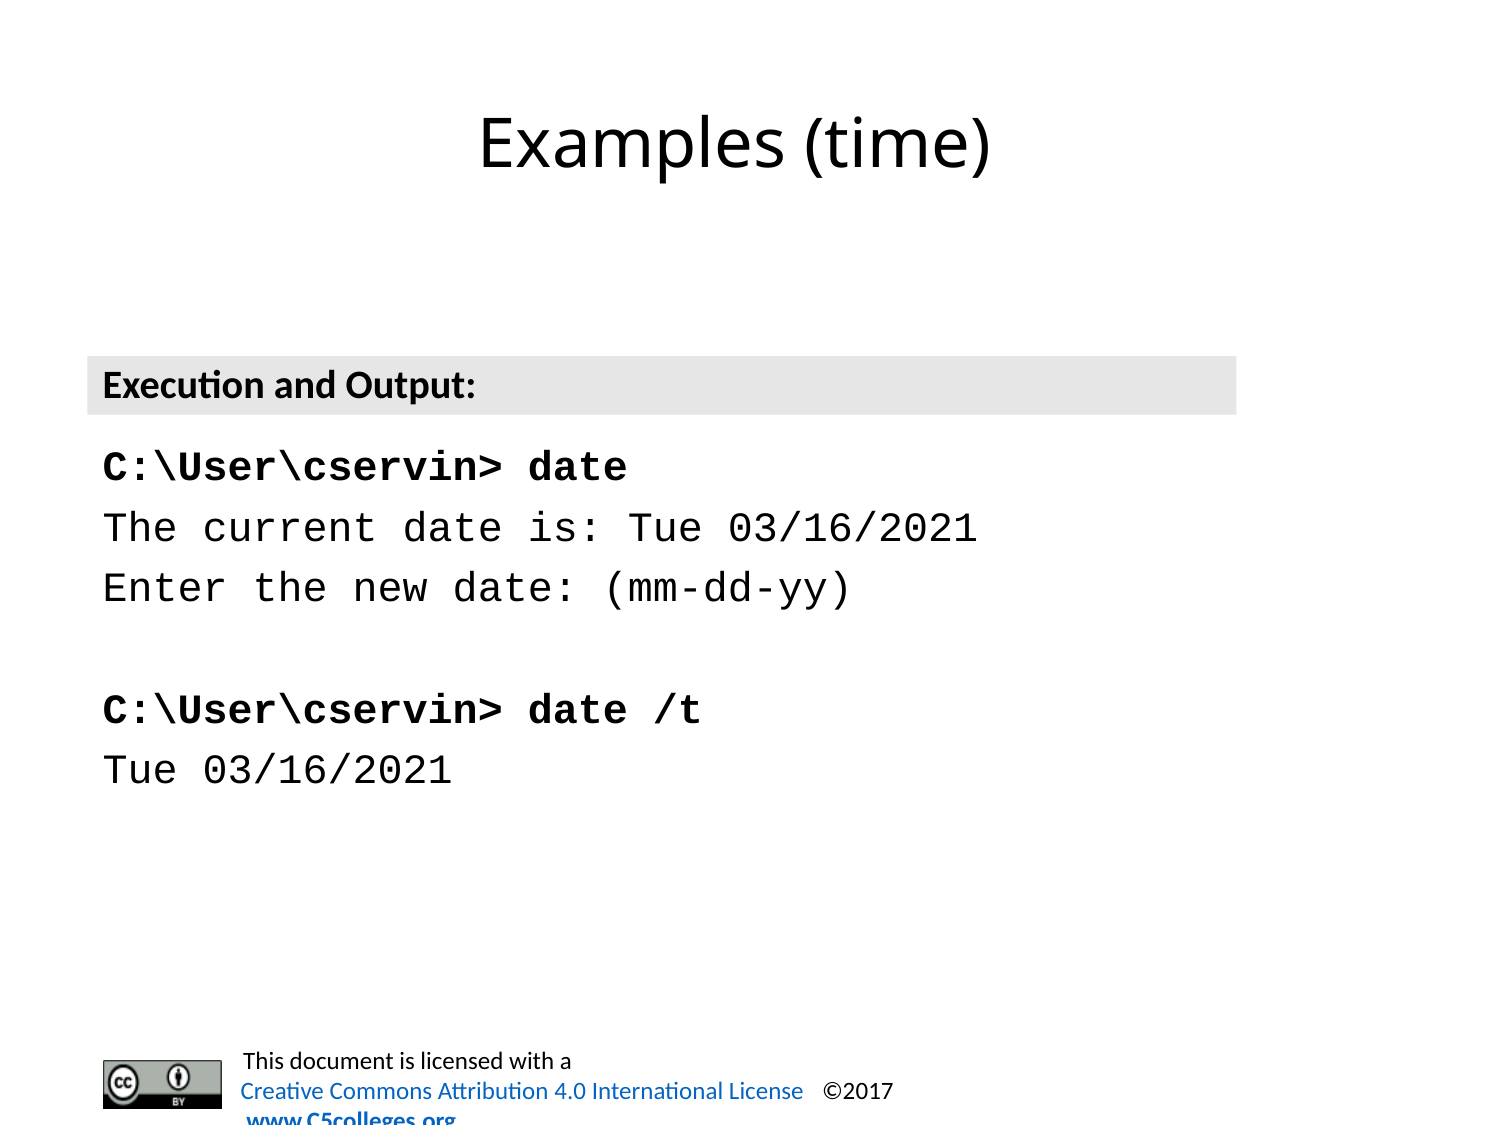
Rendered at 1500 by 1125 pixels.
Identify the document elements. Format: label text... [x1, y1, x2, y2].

list C:\User\cservin> date The current date is: Tue 03/16/2021 Enter the new date: (mm-dd-yy) C:\User\cservin> date /t Tue 03/16/2021 [87, 436, 1425, 898]
title Examples (time) [87, 0, 1382, 291]
picture [103, 1060, 222, 1109]
text_box Execution and Output: [87, 356, 1237, 415]
